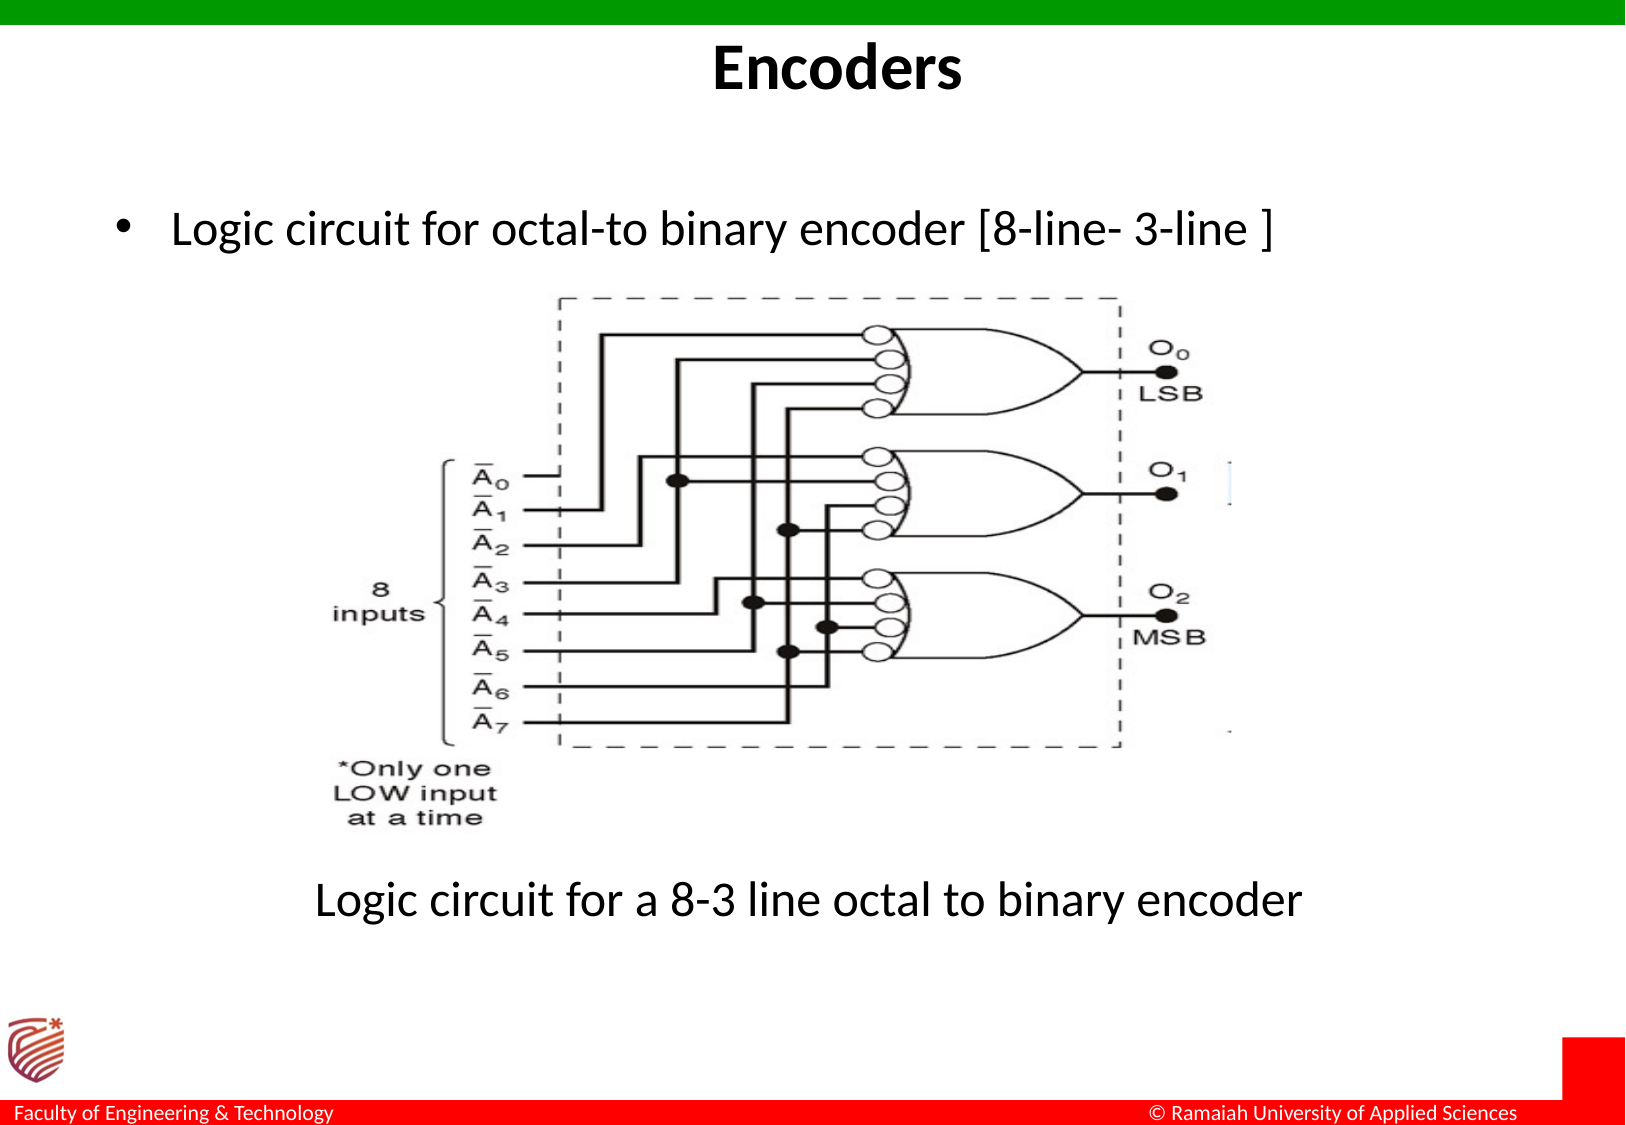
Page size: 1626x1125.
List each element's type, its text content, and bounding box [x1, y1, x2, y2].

picture [299, 258, 1232, 860]
text_box Encoders [623, 24, 1002, 112]
text_box Logic circuit for a 8-3 line octal to binary encoder [300, 859, 1325, 935]
picture [0, 1003, 75, 1088]
list Logic circuit for octal-to binary encoder [8-line- 3-line ] [99, 187, 1563, 931]
